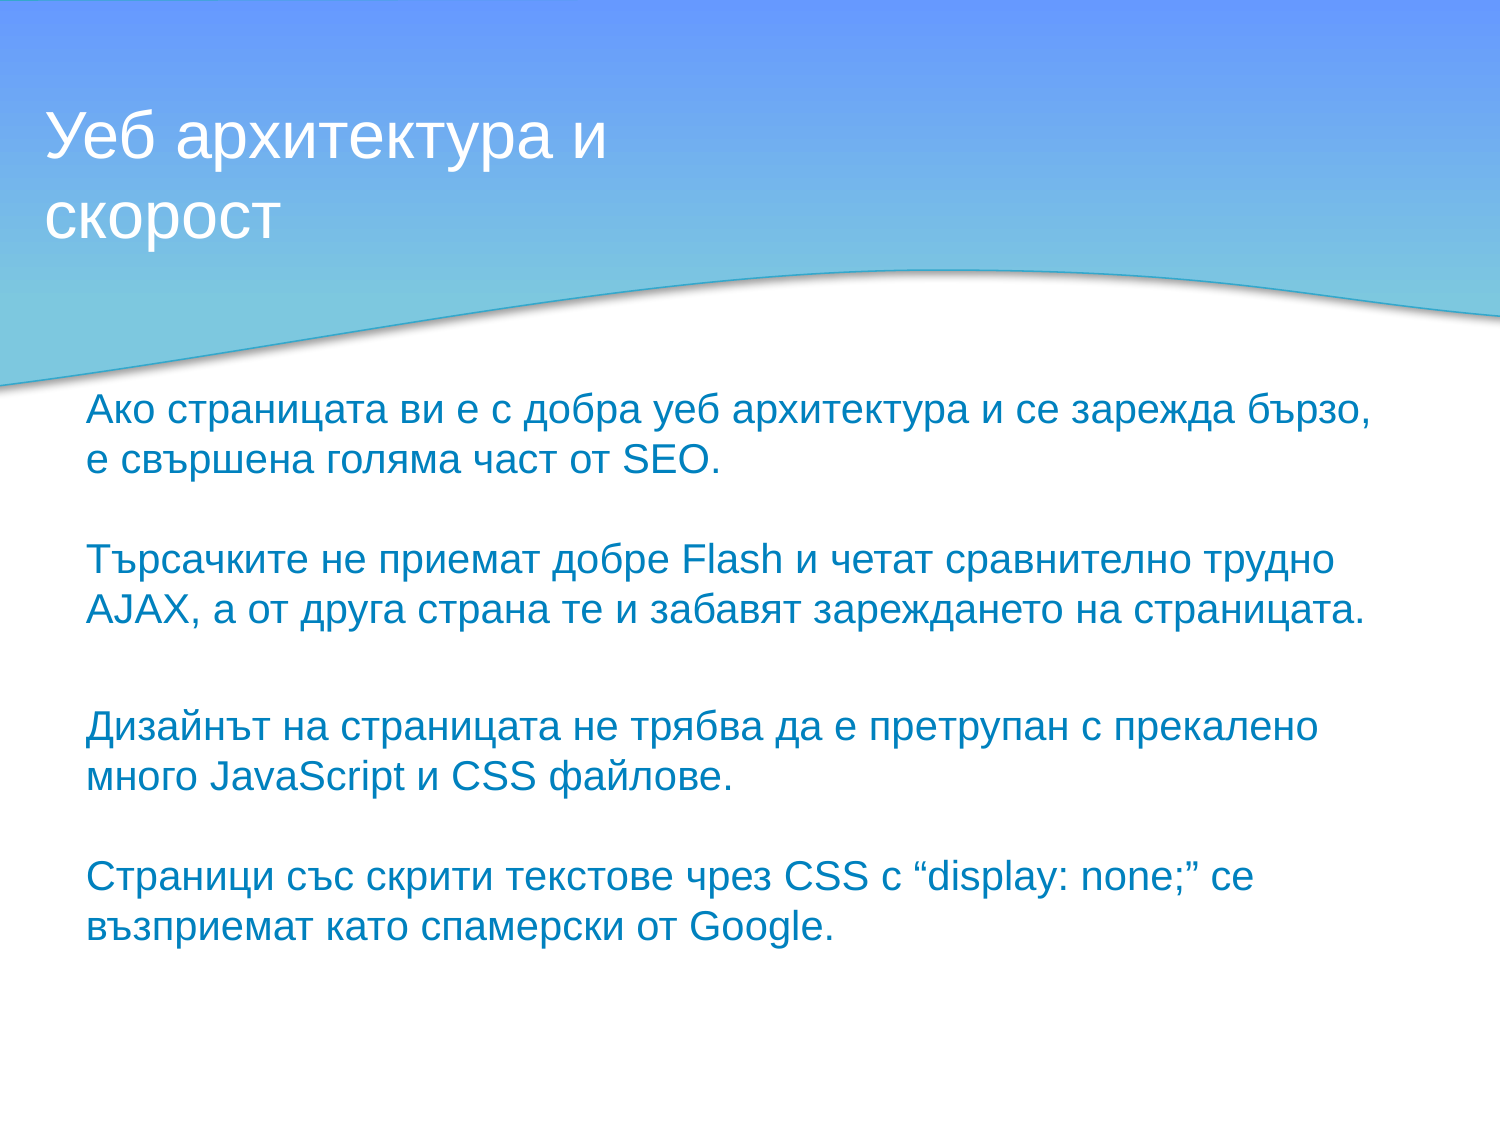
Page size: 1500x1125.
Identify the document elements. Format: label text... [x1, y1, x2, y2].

list Ако страницата ви е с добра уеб архитектура и се зарежда бързо, е свършена голяма част от SEO. Търсачките не приемат добре Flash и четат сравнително трудно AJAX, а от друга страна те и забавят зареждането на страницата. Дизайнът на страницата не трябва да е прeтрупан с прекалено много JavaScript и CSS файлове. Страници със скрити текстове чрез CSS с “display: none;” се възприемат като спамерски от Google. [70, 374, 1421, 961]
title Уеб архитектура и скорост [29, 84, 772, 177]
